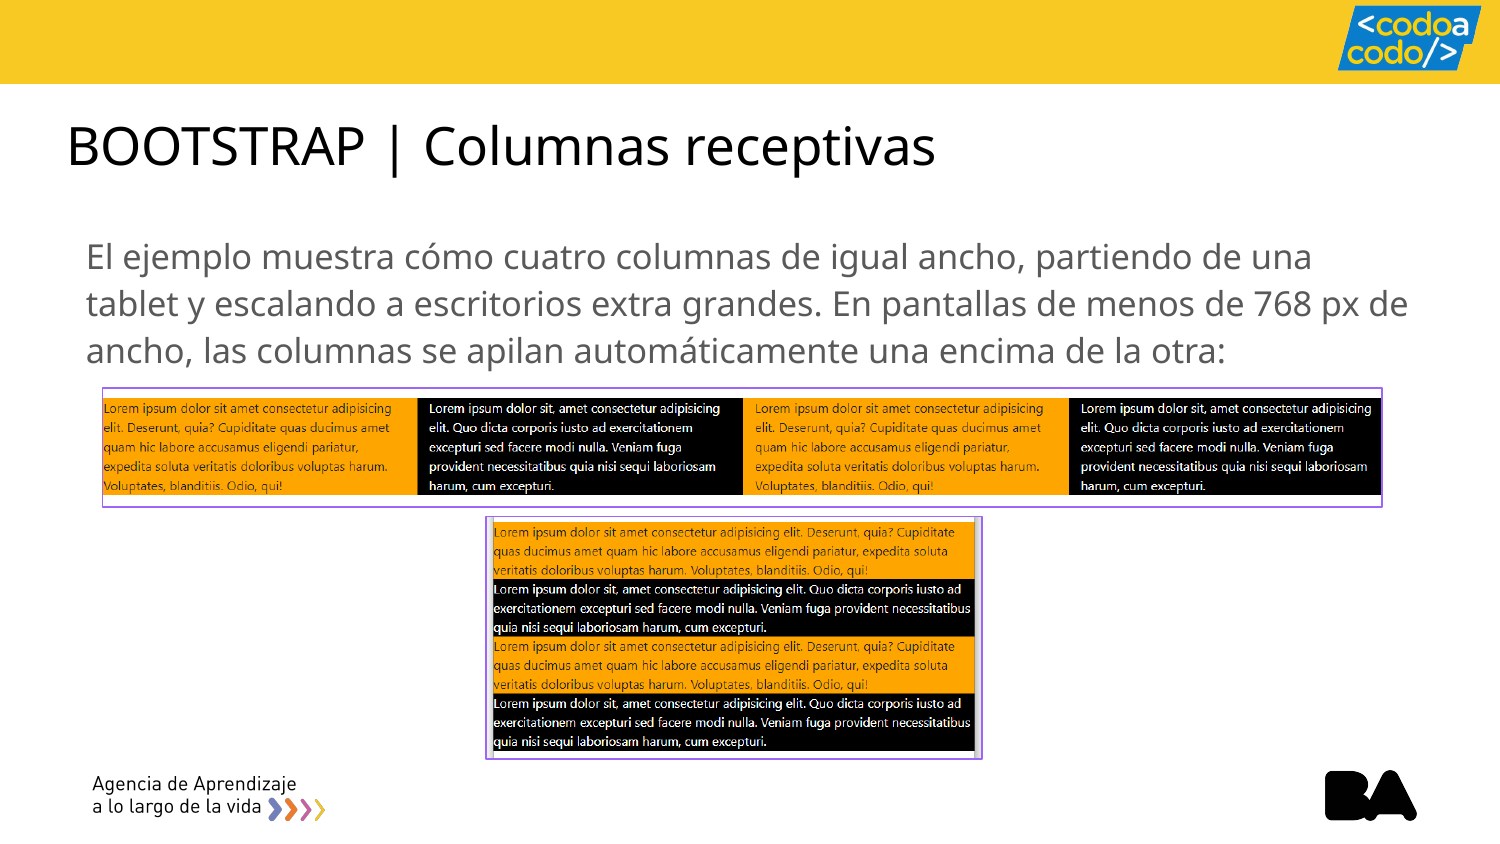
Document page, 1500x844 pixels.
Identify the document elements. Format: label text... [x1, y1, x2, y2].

picture [1337, 5, 1482, 71]
picture [486, 516, 982, 759]
picture [70, 759, 344, 835]
title BOOTSTRAP | Columnas receptivas [51, 98, 1446, 192]
picture [1325, 770, 1417, 821]
list El ejemplo muestra cómo cuatro columnas de igual ancho, partiendo de una tablet y escalando a escritorios extra grandes. En pantallas de menos de 768 px de ancho, las columnas se apilan automáticamente una encima de la otra: [70, 214, 1430, 759]
picture [103, 388, 1382, 507]
